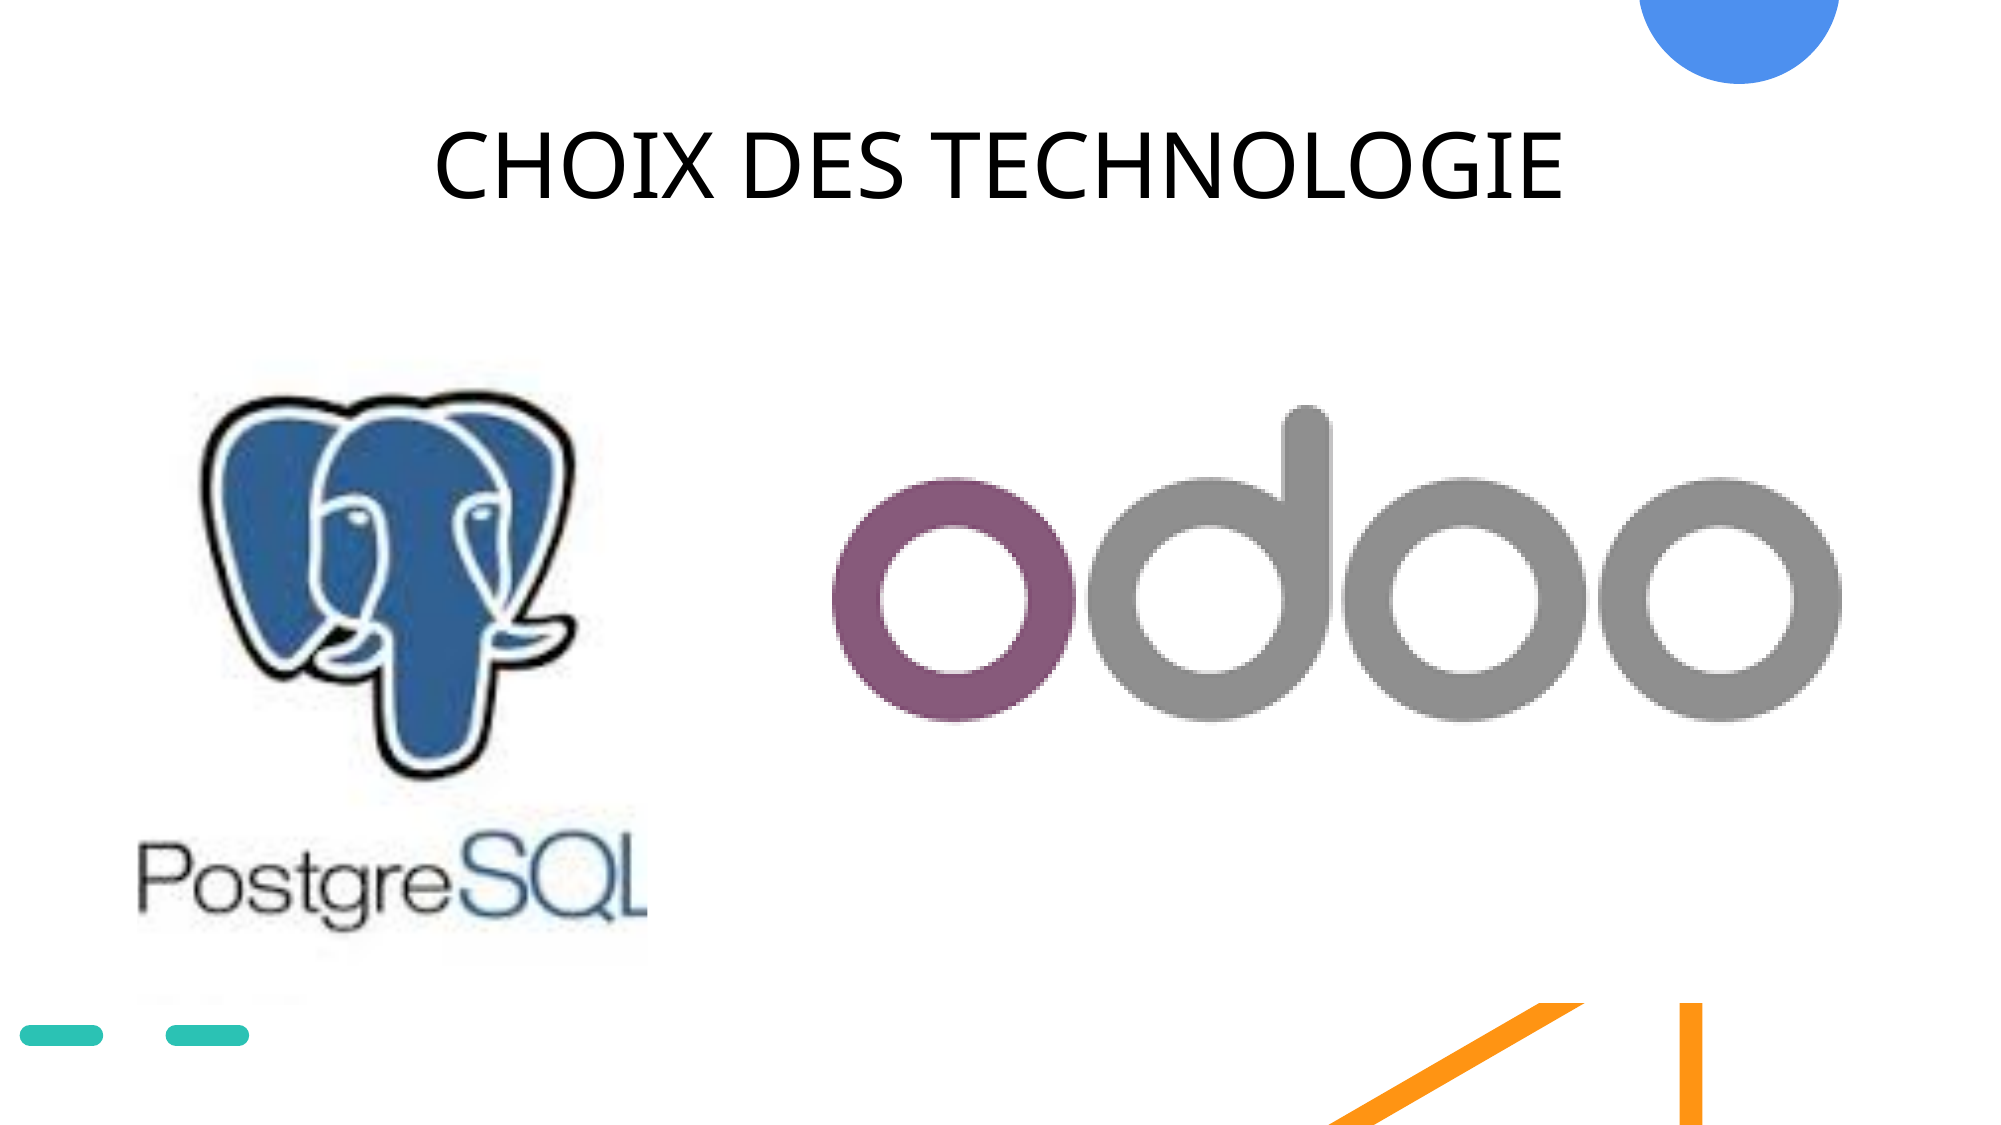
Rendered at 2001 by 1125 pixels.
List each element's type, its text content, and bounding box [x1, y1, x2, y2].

picture [136, 298, 648, 1005]
picture [764, 297, 1864, 1004]
title CHOIX DES TECHNOLOGIE [137, 59, 1863, 278]
